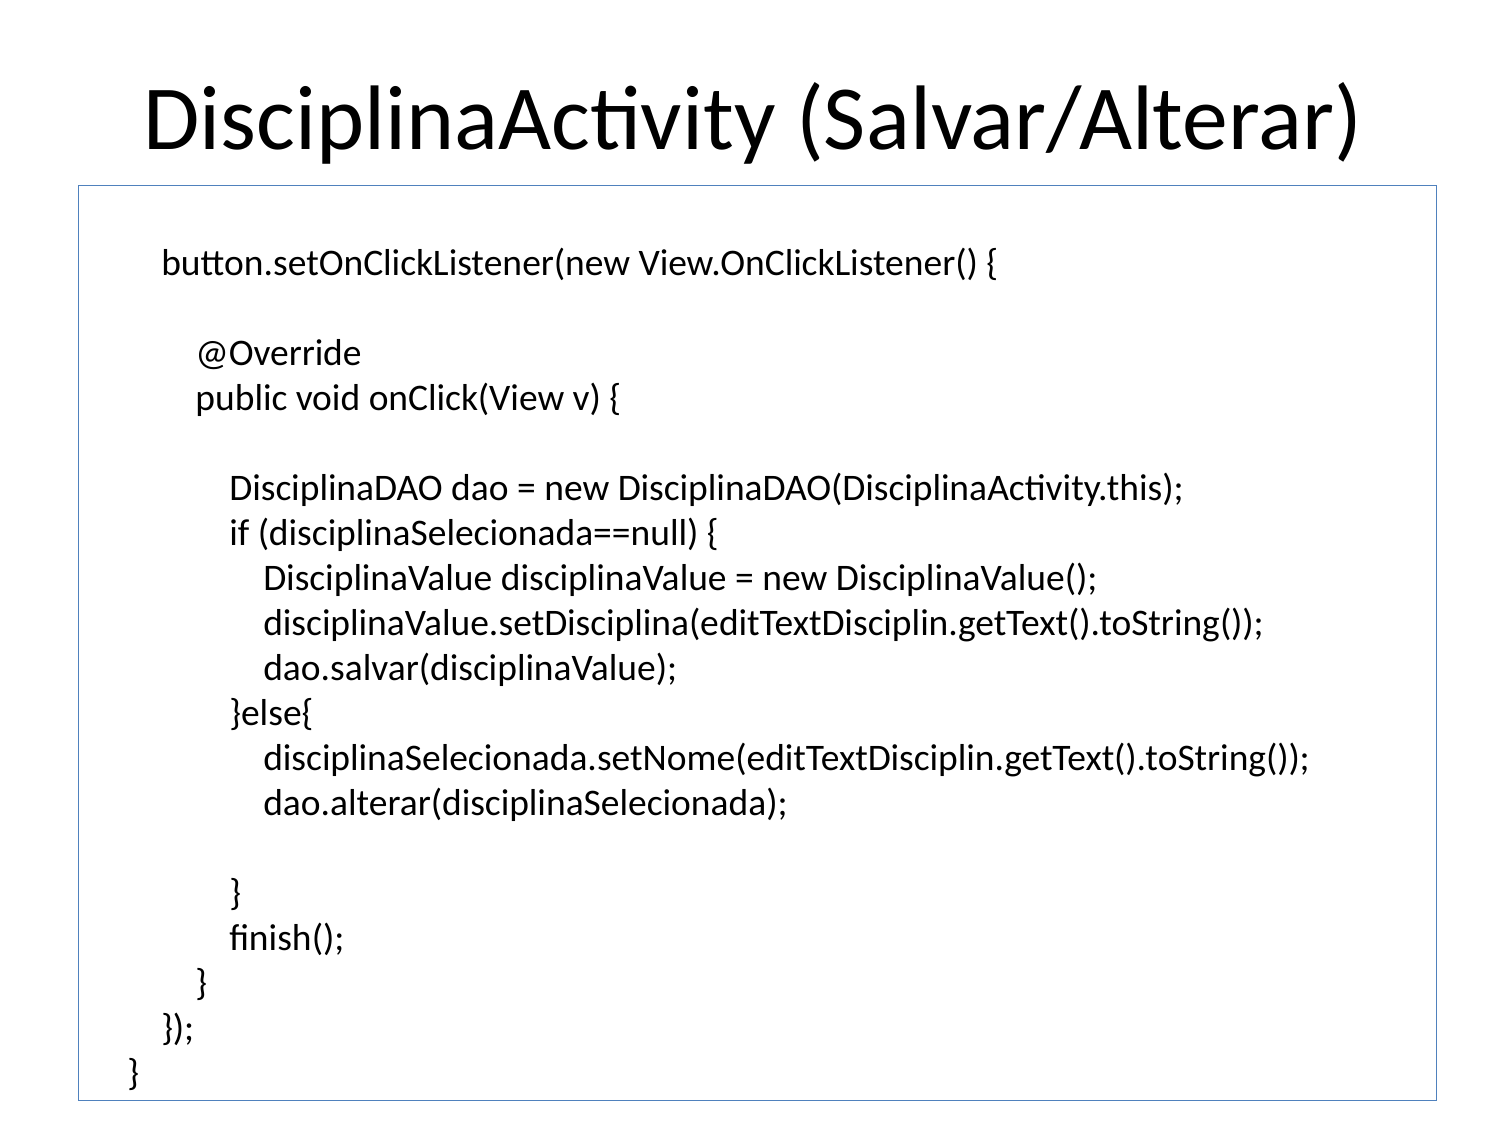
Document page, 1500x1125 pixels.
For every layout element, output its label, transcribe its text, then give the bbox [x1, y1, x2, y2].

title DisciplinaActivity (Salvar/Alterar) [78, 19, 1429, 185]
text_box button.setOnClickListener(new View.OnClickListener() { @Override public void onClick(View v) { DisciplinaDAO dao = new DisciplinaDAO(DisciplinaActivity.this); if (disciplinaSelecionada==null) { DisciplinaValue disciplinaValue = new DisciplinaValue(); disciplinaValue.setDisciplina(editTextDisciplin.getText().toString()); dao.salvar(disciplinaValue); }else{ disciplinaSelecionada.setNome(editTextDisciplin.getText().toString()); dao.alterar(disciplinaSelecionada); } finish(); } }); } [78, 185, 1437, 1101]
